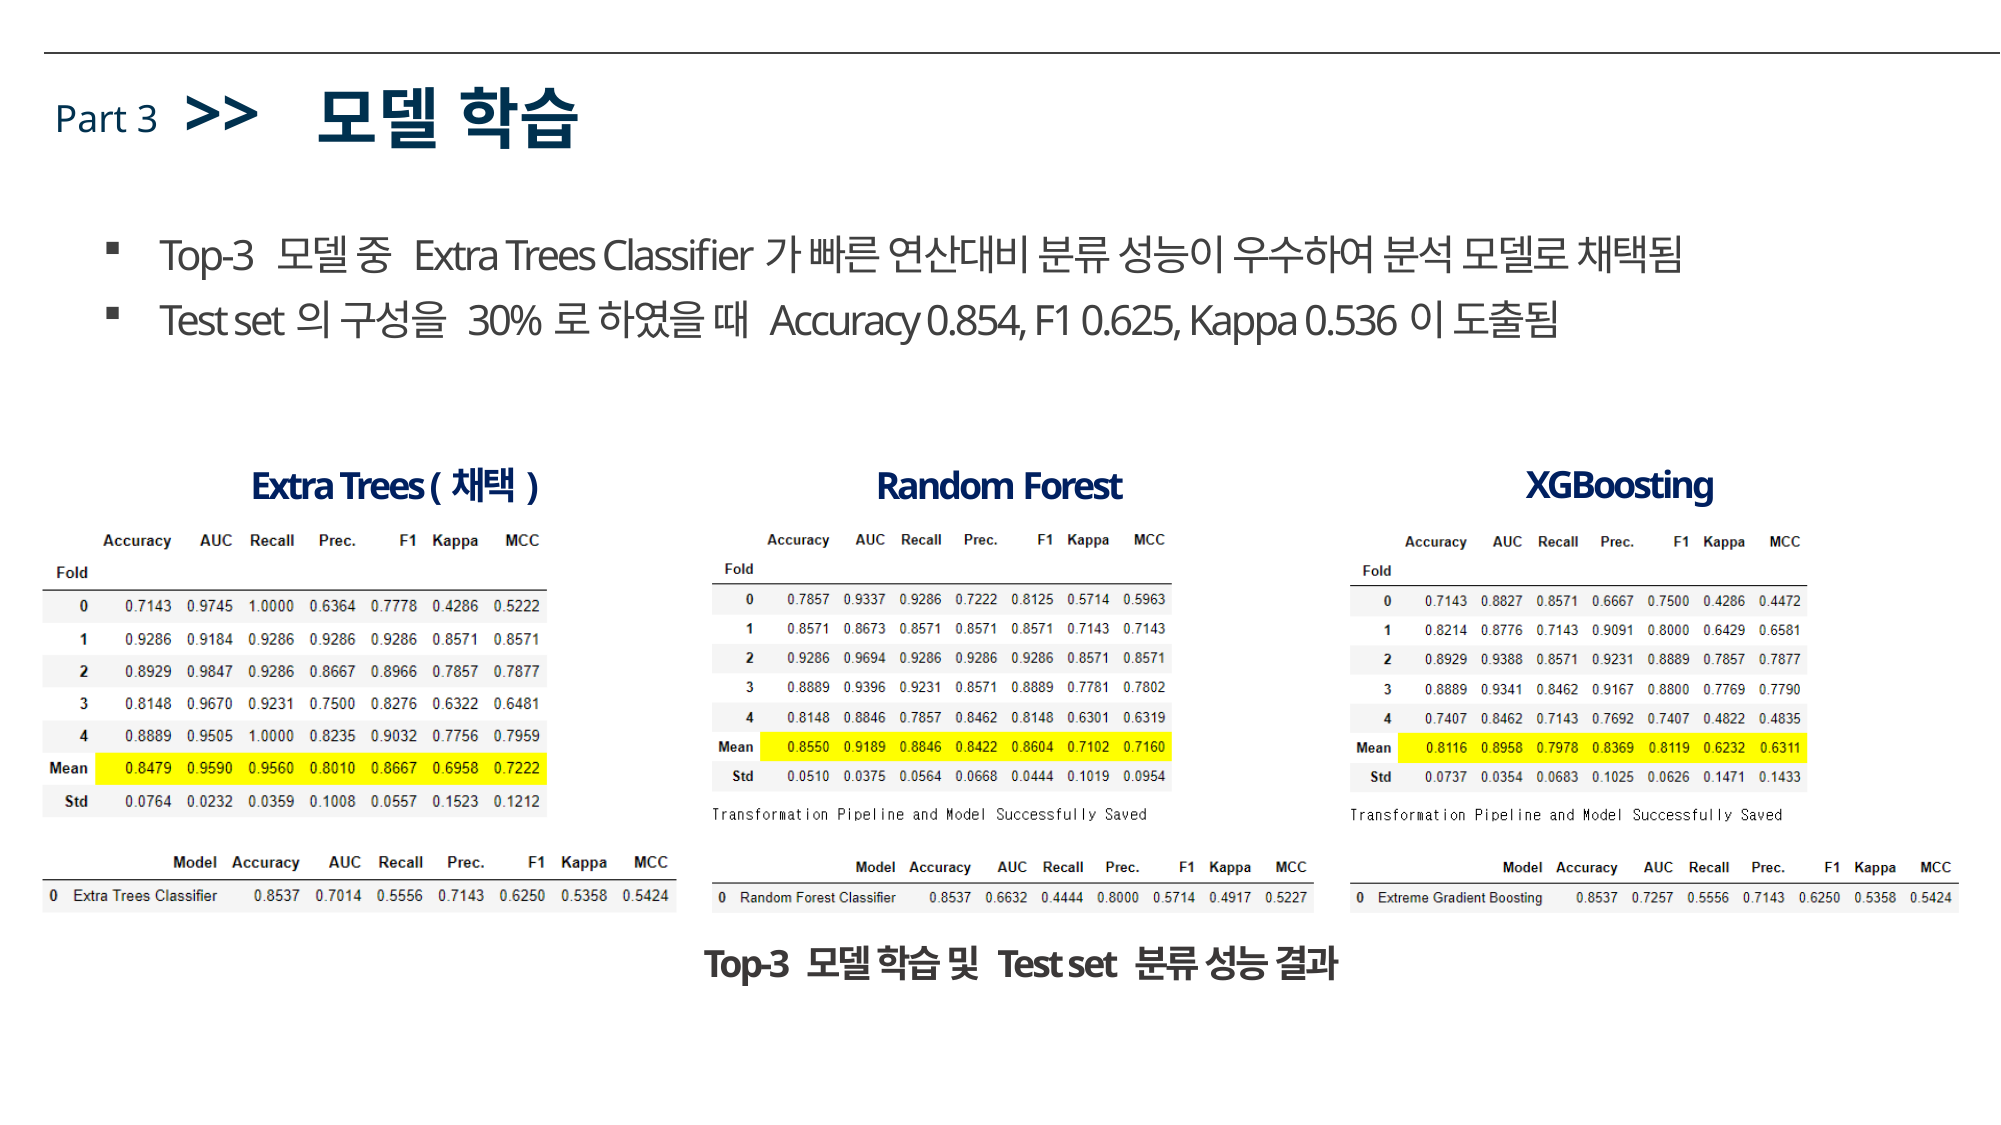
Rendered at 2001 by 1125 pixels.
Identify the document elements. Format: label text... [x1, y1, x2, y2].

text_box Top-3 모델 학습 및 Test set 분류 성능 결과 [204, 933, 1840, 993]
text_box >> [169, 63, 276, 159]
text_box Top-3 모델 중 Extra Trees Classifier가 빠른 연산대비 분류 성능이 우수하여 분석 모델로 채택됨 Test set의 구성을 30%로 하였을 때 Accuracy 0.854, F1 0.625, Kappa 0.536이 도출됨 [88, 221, 1948, 367]
picture [710, 531, 1316, 916]
picture [37, 531, 680, 916]
text_box XGBoosting [1397, 454, 1844, 514]
text_box Extra Trees (채택) [171, 454, 618, 515]
text_box Random Forest [777, 454, 1223, 515]
picture [1346, 531, 1961, 916]
text_box Part 3 [39, 87, 174, 147]
text_box 모델 학습 [302, 69, 597, 165]
